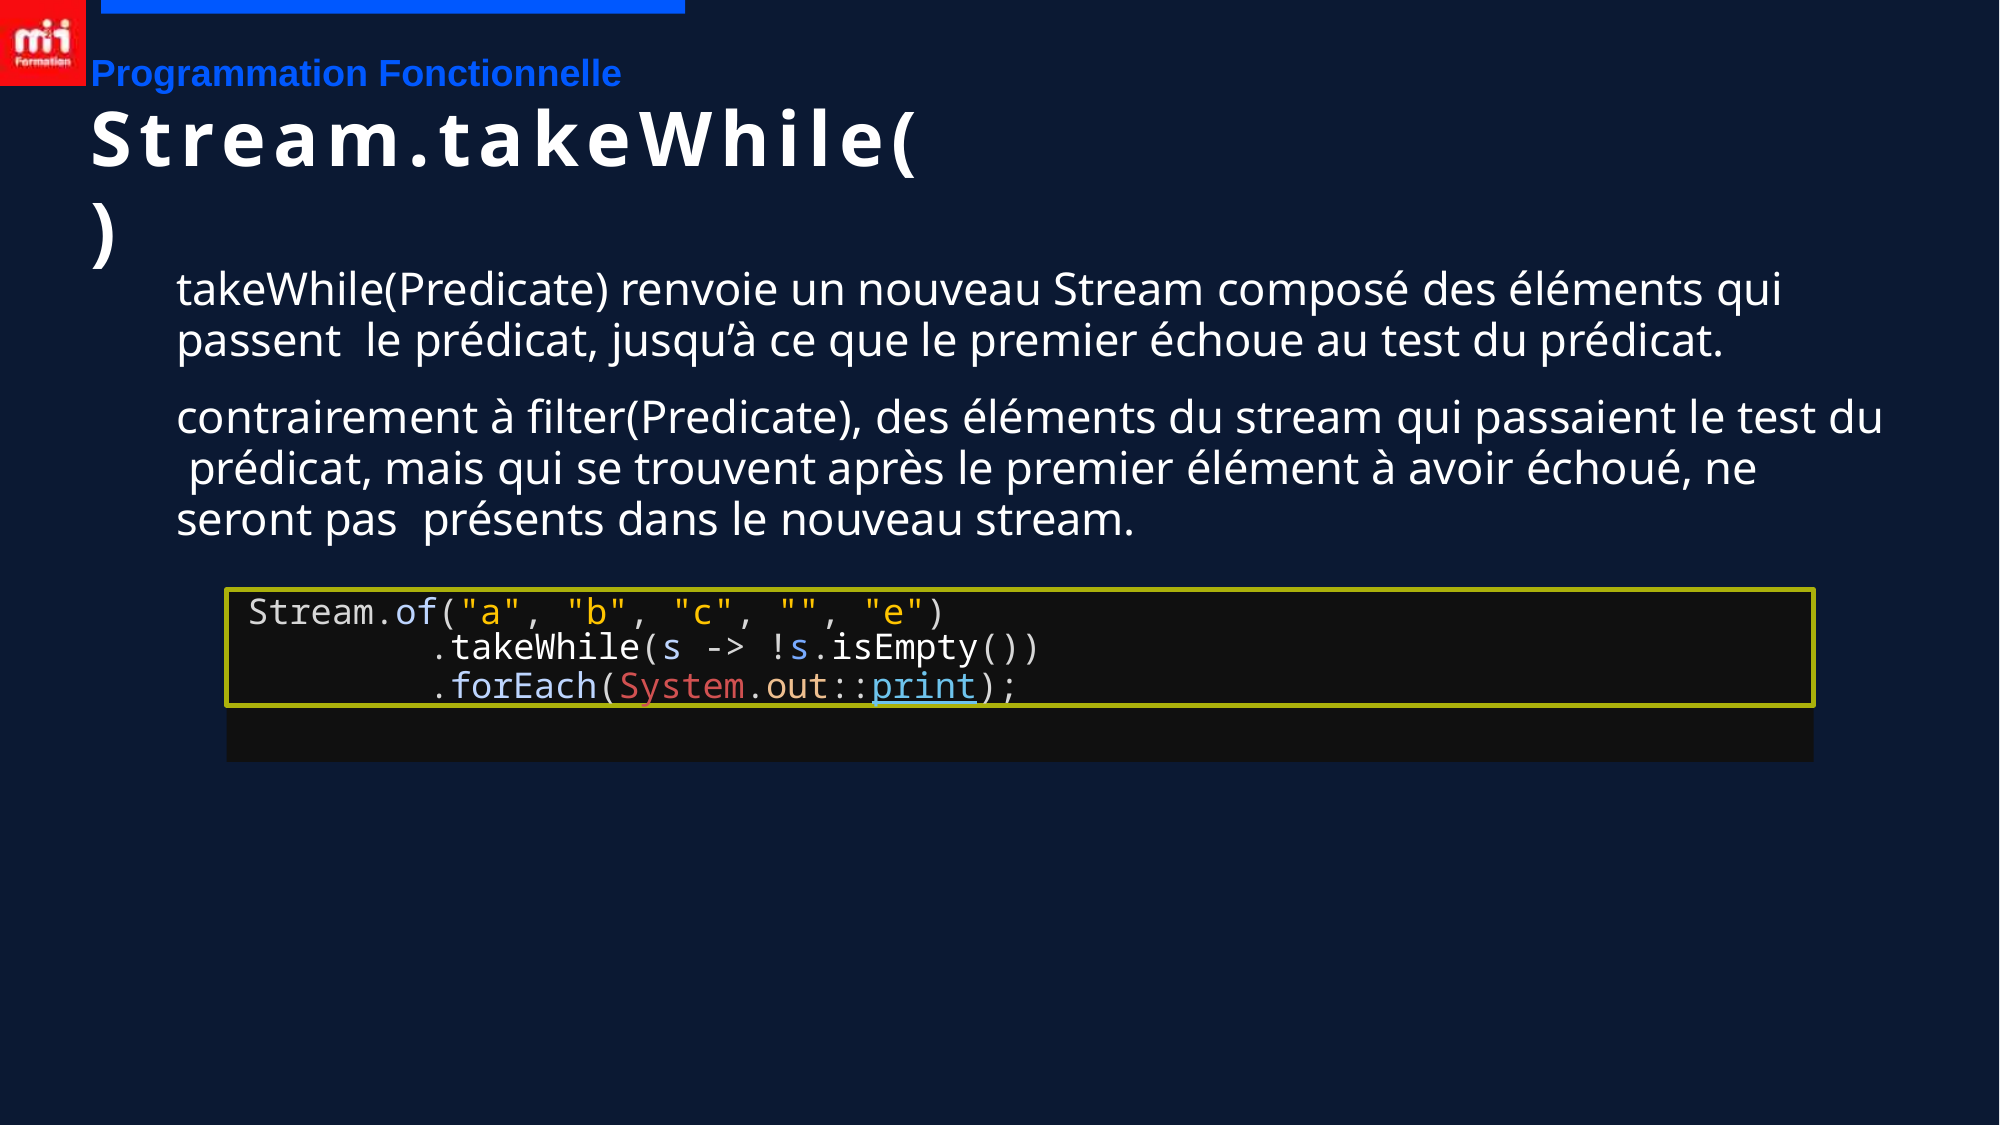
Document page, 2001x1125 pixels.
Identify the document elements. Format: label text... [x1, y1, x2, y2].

text_box Programmation Fonctionnelle [88, 46, 853, 95]
text_box Stream.of("a", "b", "c", "", "e") .takeWhile(s -> !s.isEmpty()) .forEach(System.out::print); [226, 589, 1814, 706]
text_box takeWhile(Predicate) renvoie un nouveau Stream composé des éléments qui passent le prédicat, jusqu’à ce que le premier échoue au test du prédicat. contrairement à filter(Predicate), des éléments du stream qui passaient le test du prédicat, mais qui se trouvent après le premier élément à avoir échoué, ne seront pas présents dans le nouveau stream. [173, 256, 1891, 545]
text_box [226, 706, 1814, 762]
title Stream.takeWhile() [88, 88, 927, 279]
picture [0, 0, 86, 86]
